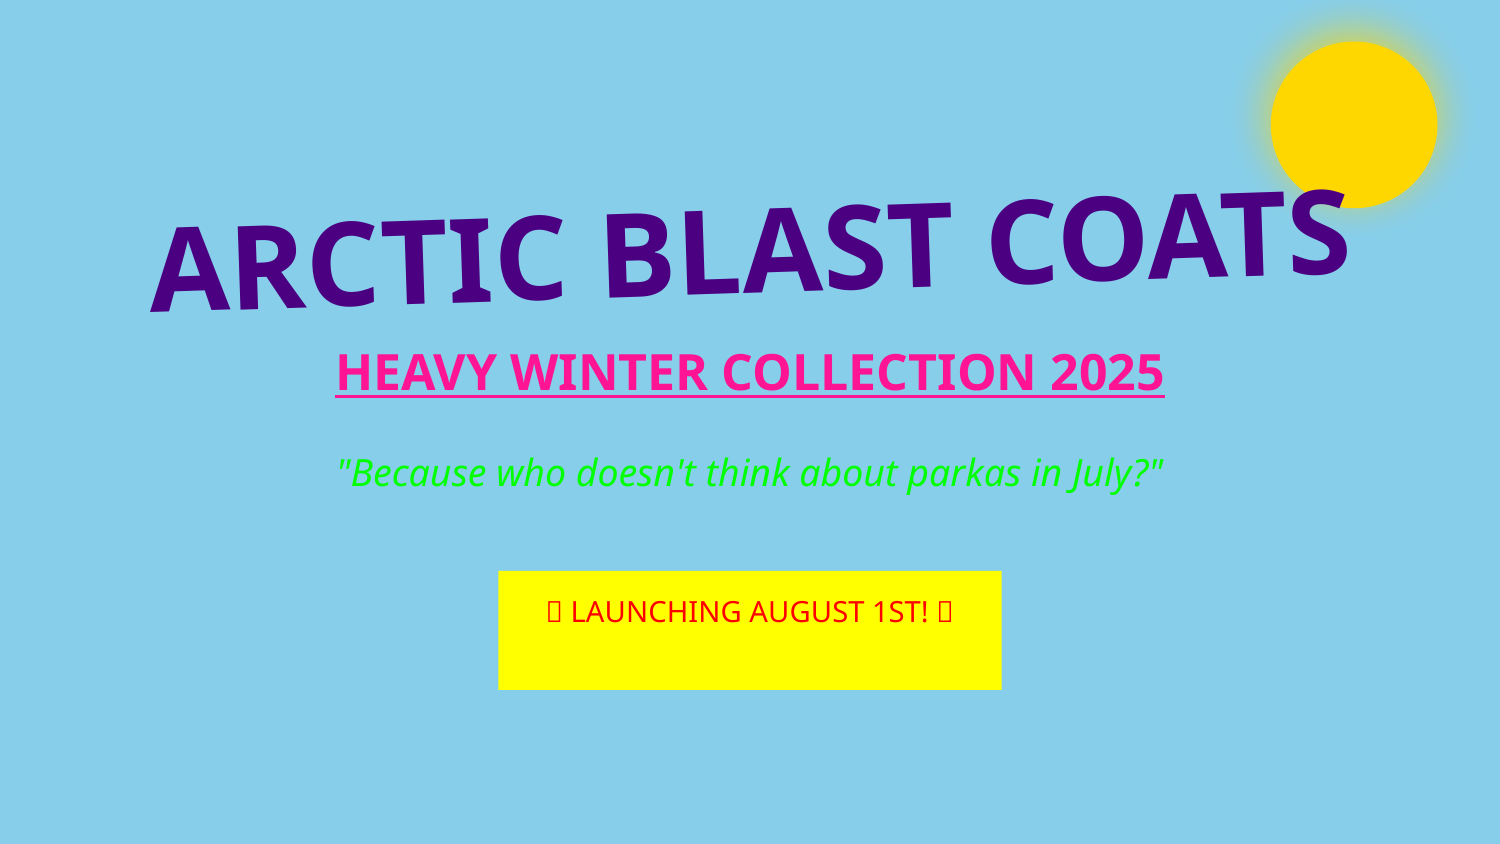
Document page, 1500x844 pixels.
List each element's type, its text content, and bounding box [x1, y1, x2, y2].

text_box ARCTIC BLAST COATS [88, 152, 1412, 333]
text_box [1270, 41, 1438, 188]
text_box HEAVY WINTER COLLECTION 2025 [90, 340, 1410, 399]
text_box "Because who doesn't think about parkas in July?" [90, 448, 1410, 493]
text_box 🌞 LAUNCHING AUGUST 1ST! 🌞 [516, 593, 984, 668]
text_box [498, 570, 1002, 690]
